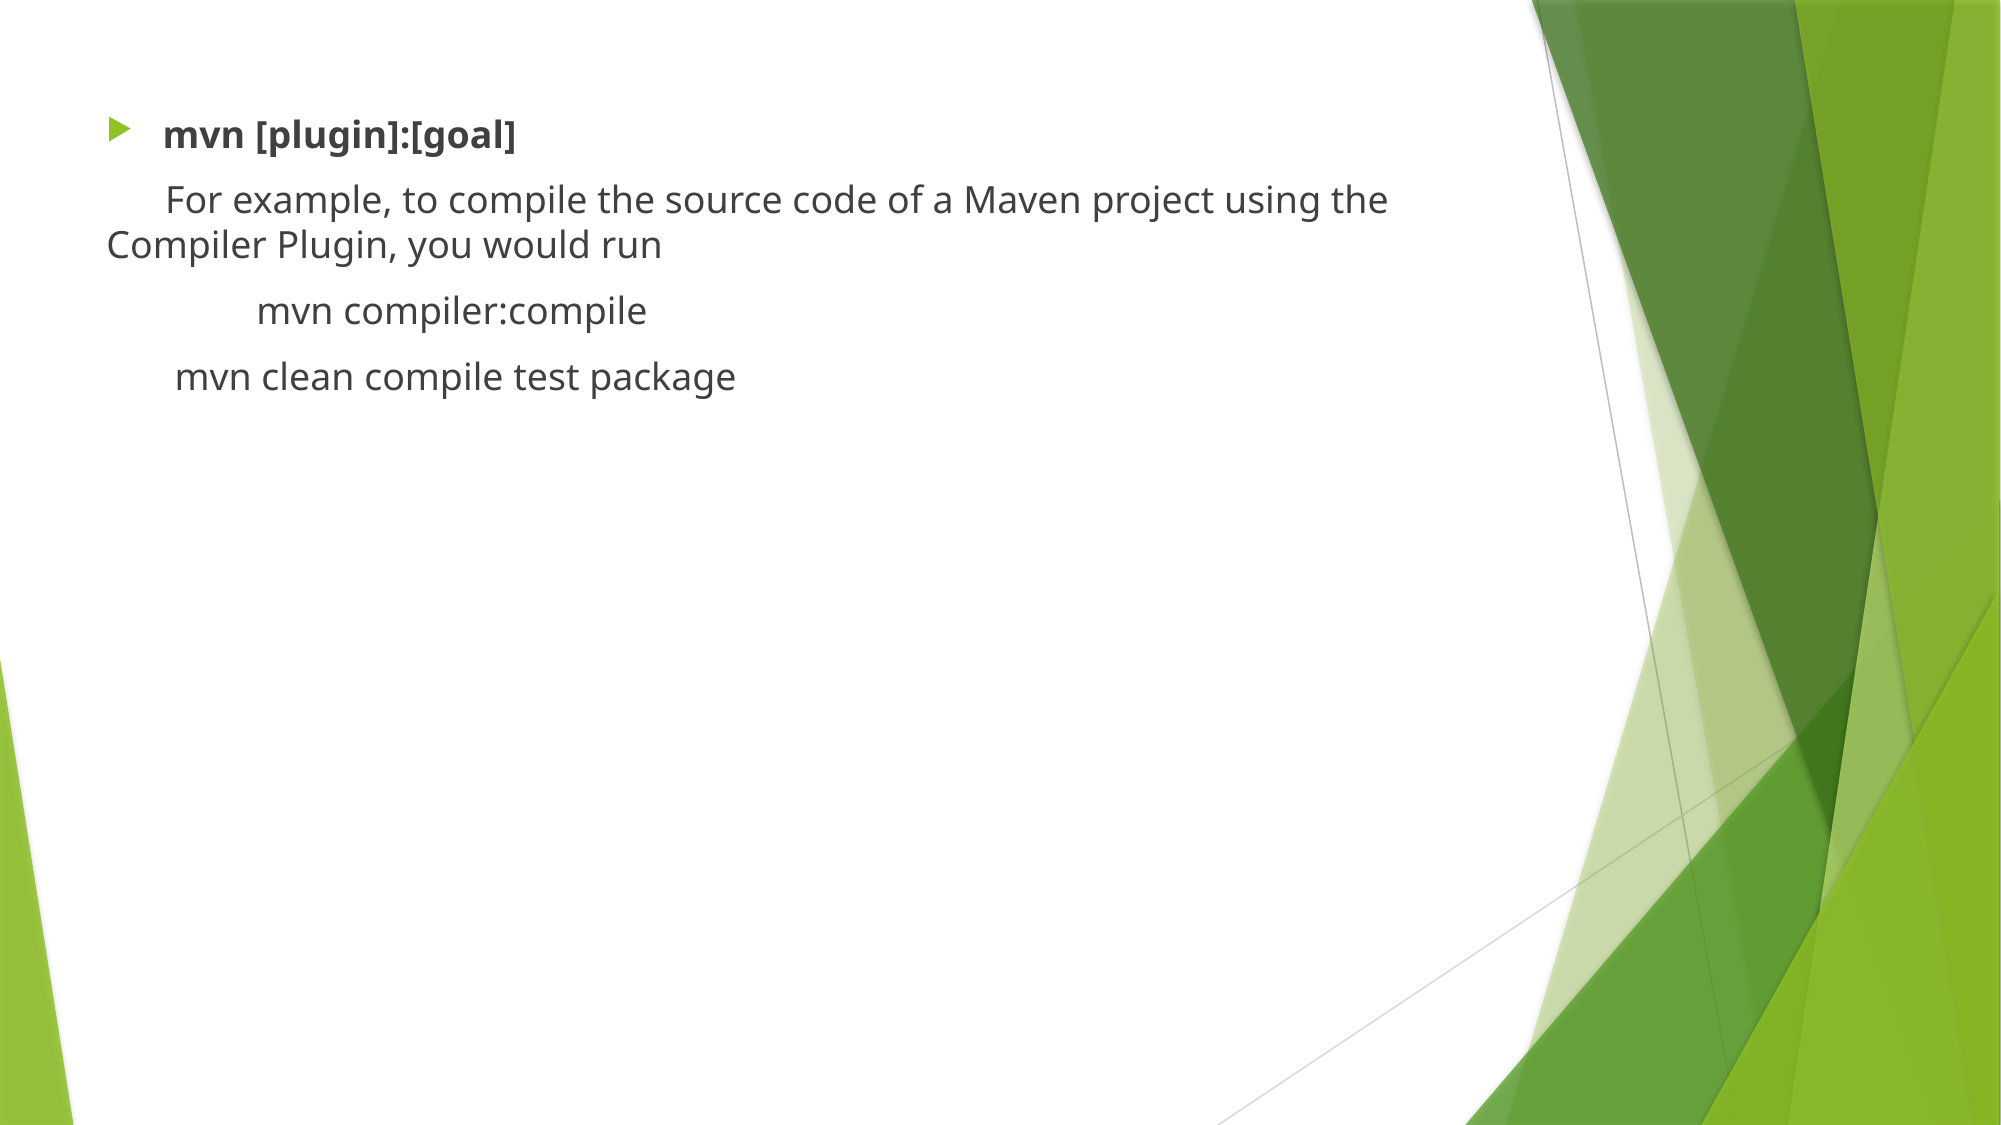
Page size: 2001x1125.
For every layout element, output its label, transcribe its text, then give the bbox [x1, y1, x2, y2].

list mvn [plugin]:[goal] For example, to compile the source code of a Maven project using the Compiler Plugin, you would run mvn compiler:compile mvn clean compile test package [91, 103, 1522, 991]
